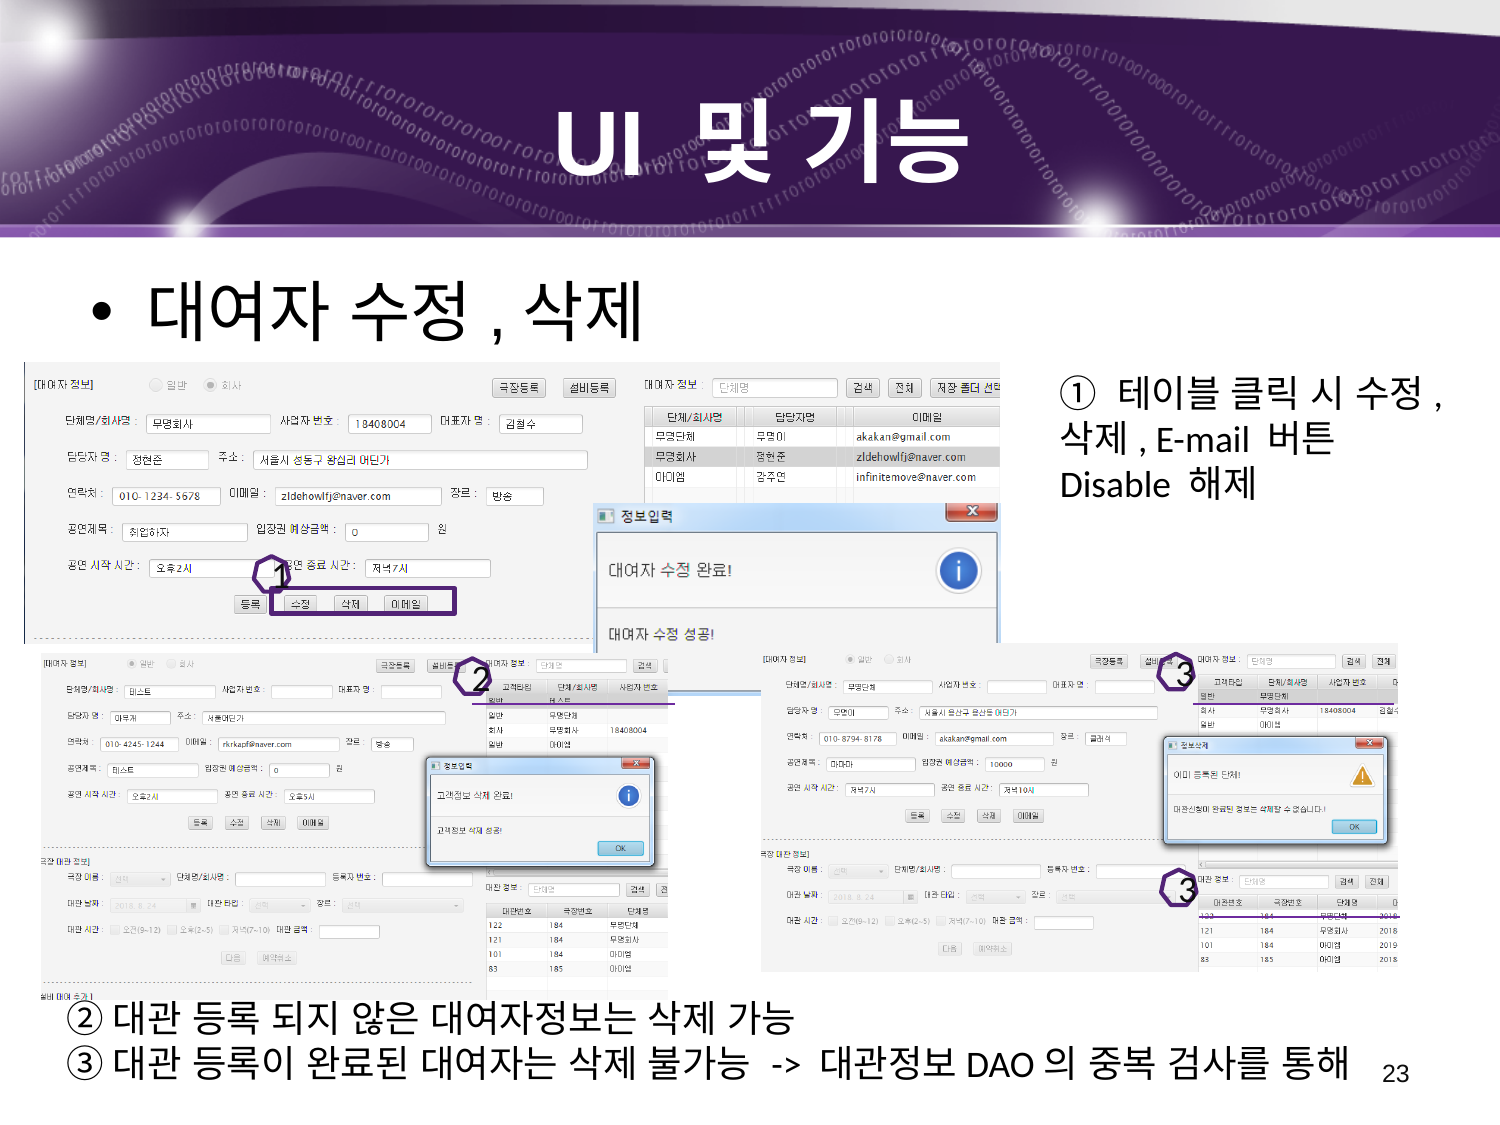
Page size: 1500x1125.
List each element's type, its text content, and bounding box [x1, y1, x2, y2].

picture [23, 362, 1399, 1000]
text_box ②대관 등록 되지 않은 대여자정보는 삭제 가능 ③대관 등록이 완료된 대여자는 삭제 불가능 -> 대관정보DAO의 중복 검사를 통해 [51, 987, 1398, 1093]
list 대여자 수정,삭제 [75, 262, 1425, 1005]
picture [0, 0, 1500, 237]
title UI 및 기능 [75, 45, 1425, 233]
text_box ① 테이블 클릭 시 수정, 삭제, E-mail 버튼 Disable 해제 [1045, 362, 1459, 513]
slide_number 23 [1074, 1042, 1425, 1103]
